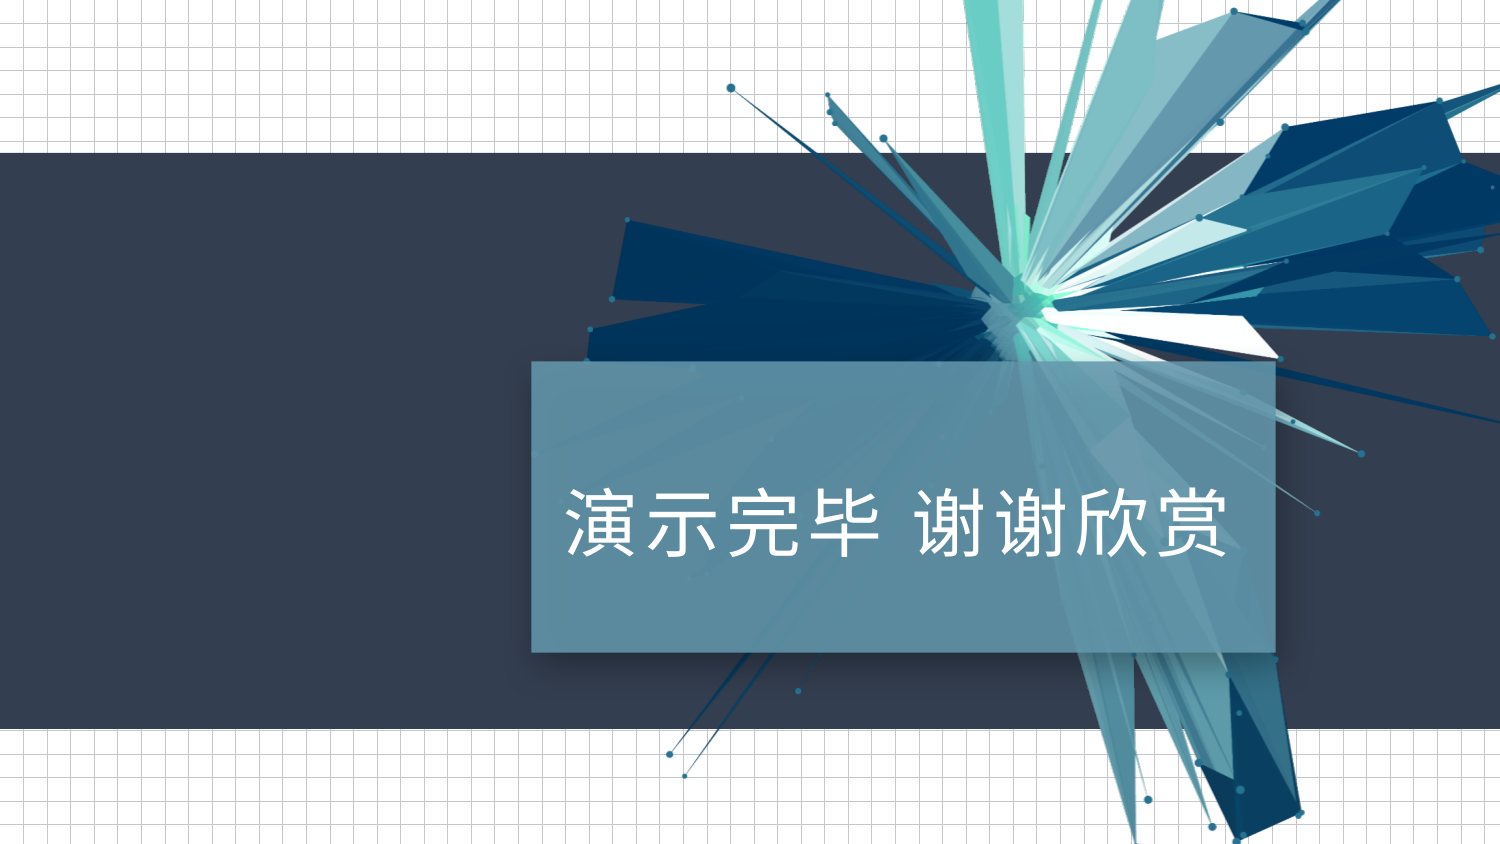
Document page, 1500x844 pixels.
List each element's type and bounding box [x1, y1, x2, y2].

picture [531, 0, 1500, 844]
text_box [0, 151, 526, 731]
